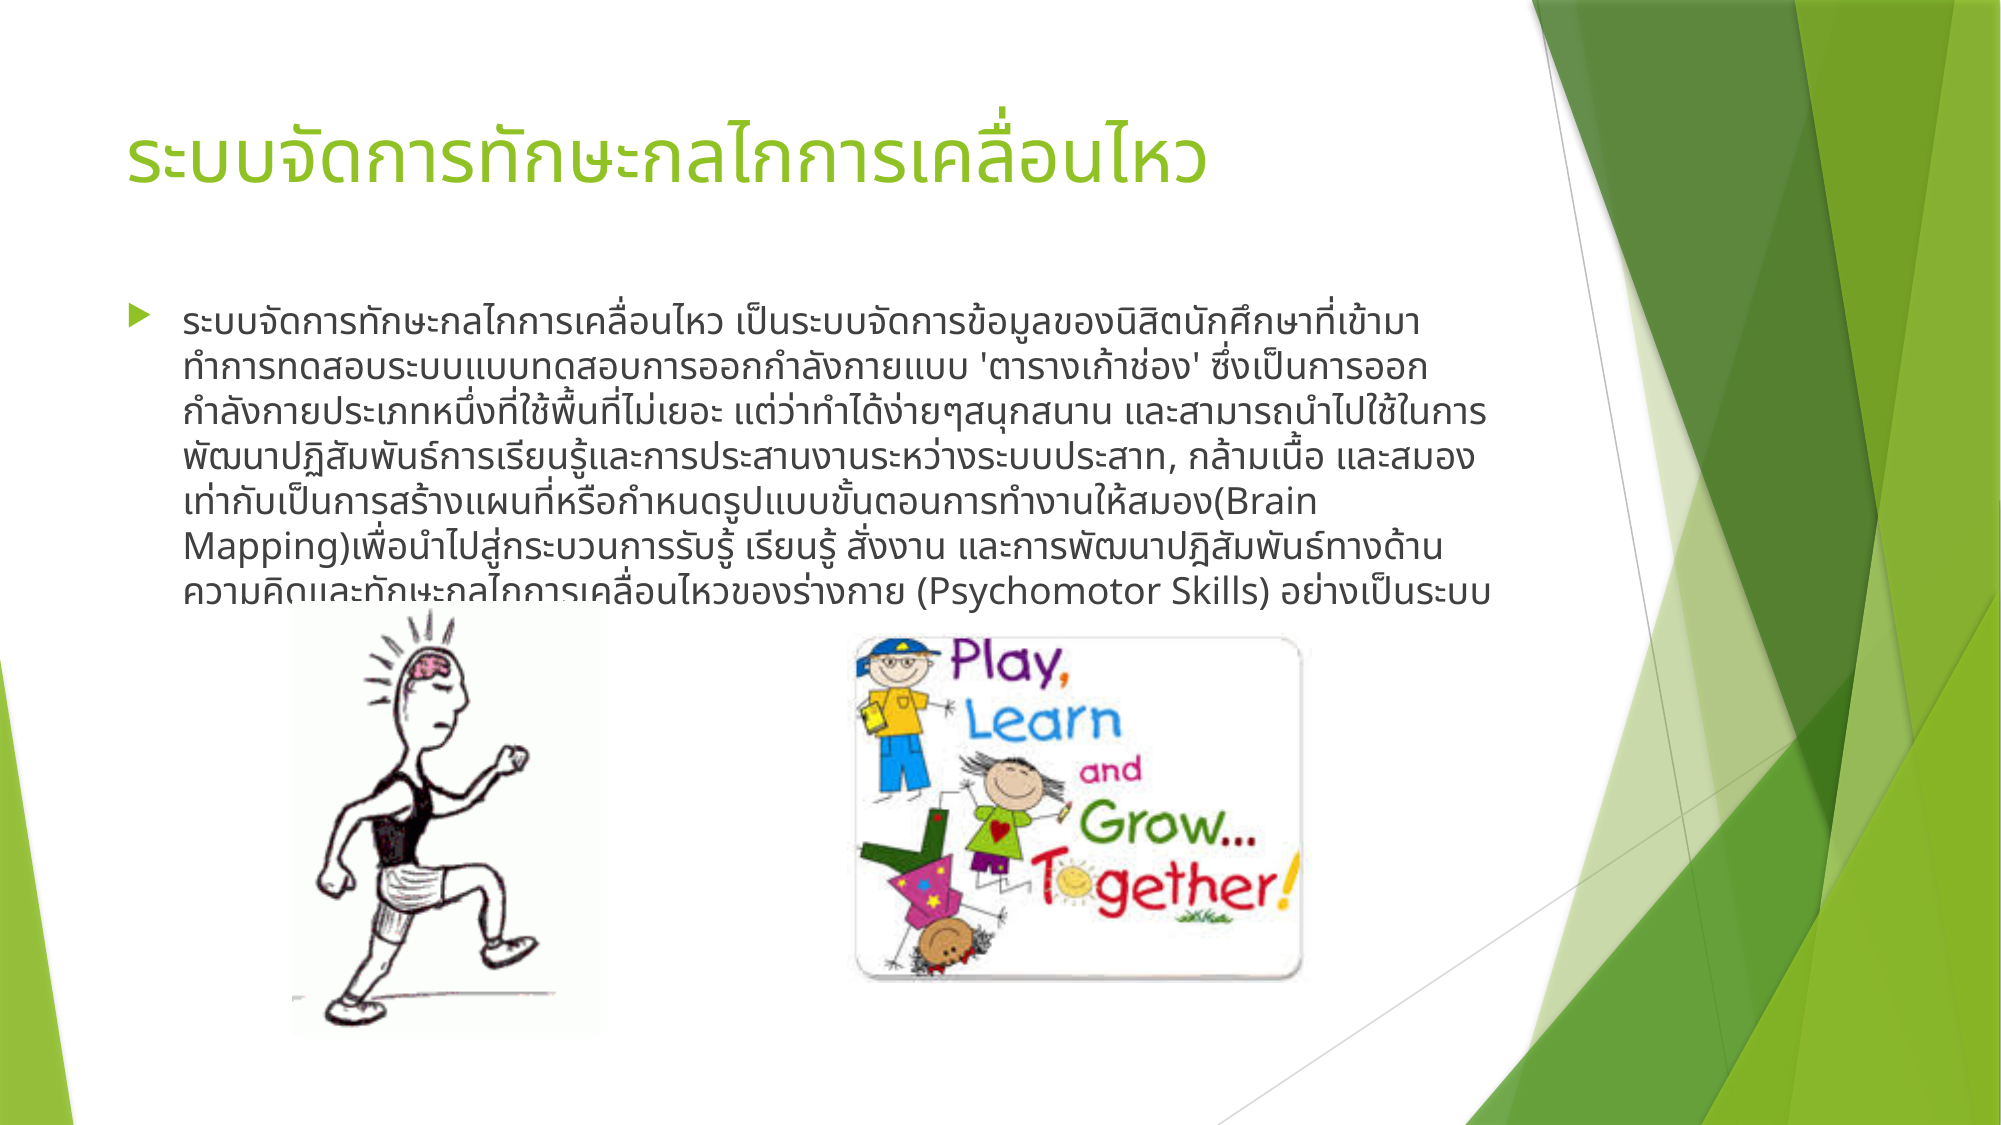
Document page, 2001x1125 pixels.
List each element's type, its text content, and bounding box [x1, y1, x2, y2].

picture [847, 633, 1312, 984]
picture [292, 600, 601, 1036]
text_box [975, 537, 1025, 588]
title ระบบจัดการทักษะกลไกการเคลื่อนไหว [111, 99, 1522, 289]
list ระบบจัดการทักษะกลไกการเคลื่อนไหว เป็นระบบจัดการข้อมูลของนิสิตนักศึกษาที่เข้ามาทำการทดสอบระบบแบบทดสอบการออกกำลังกายแบบ 'ตารางเก้าช่อง' ซึ่งเป็นการออกกำลังกายประเภทหนึ่งที่ใช้พื้นที่ไม่เยอะ แต่ว่าทำได้ง่ายๆสนุกสนาน และสามารถนำไปใช้ในการพัฒนาปฏิสัมพันธ์การเรียนรู้และการประสานงานระหว่างระบบประสาท, กล้ามเนื้อ และสมอง เท่ากับเป็นการสร้างแผนที่หรือกำหนดรูปแบบขั้นตอนการทำงานให้สมอง(Brain Mapping)เพื่อนำไปสู่กระบวนการรับรู้ เรียนรู้ สั่งงาน และการพัฒนาปฎิสัมพันธ์ทางด้านความคิดและทักษะกลไกการเคลื่อนไหวของร่างกาย (Psychomotor Skills) อย่างเป็นระบบ [111, 289, 1522, 927]
